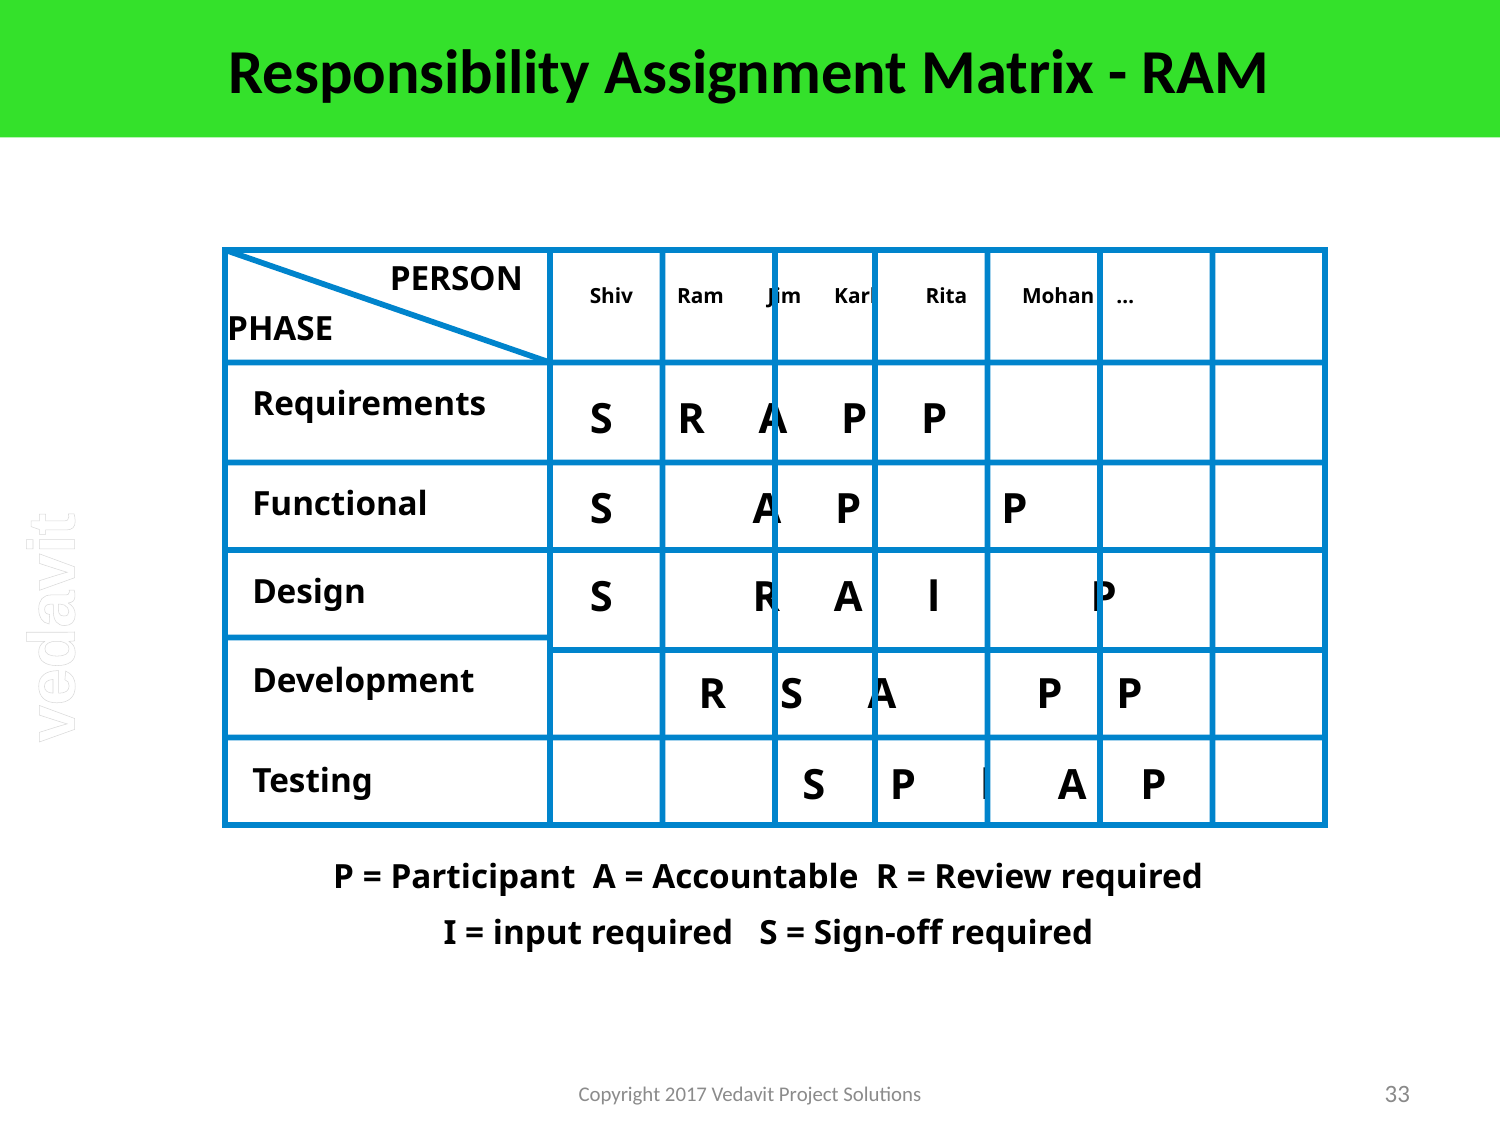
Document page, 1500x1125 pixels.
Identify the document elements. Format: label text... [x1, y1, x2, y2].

title Responsibility Assignment Matrix - RAM [0, 0, 1500, 138]
slide_number 247 [1074, 1062, 1425, 1123]
footer Copyright 2017 Vedavit Project Solutions [512, 1062, 988, 1123]
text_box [212, 249, 1426, 964]
